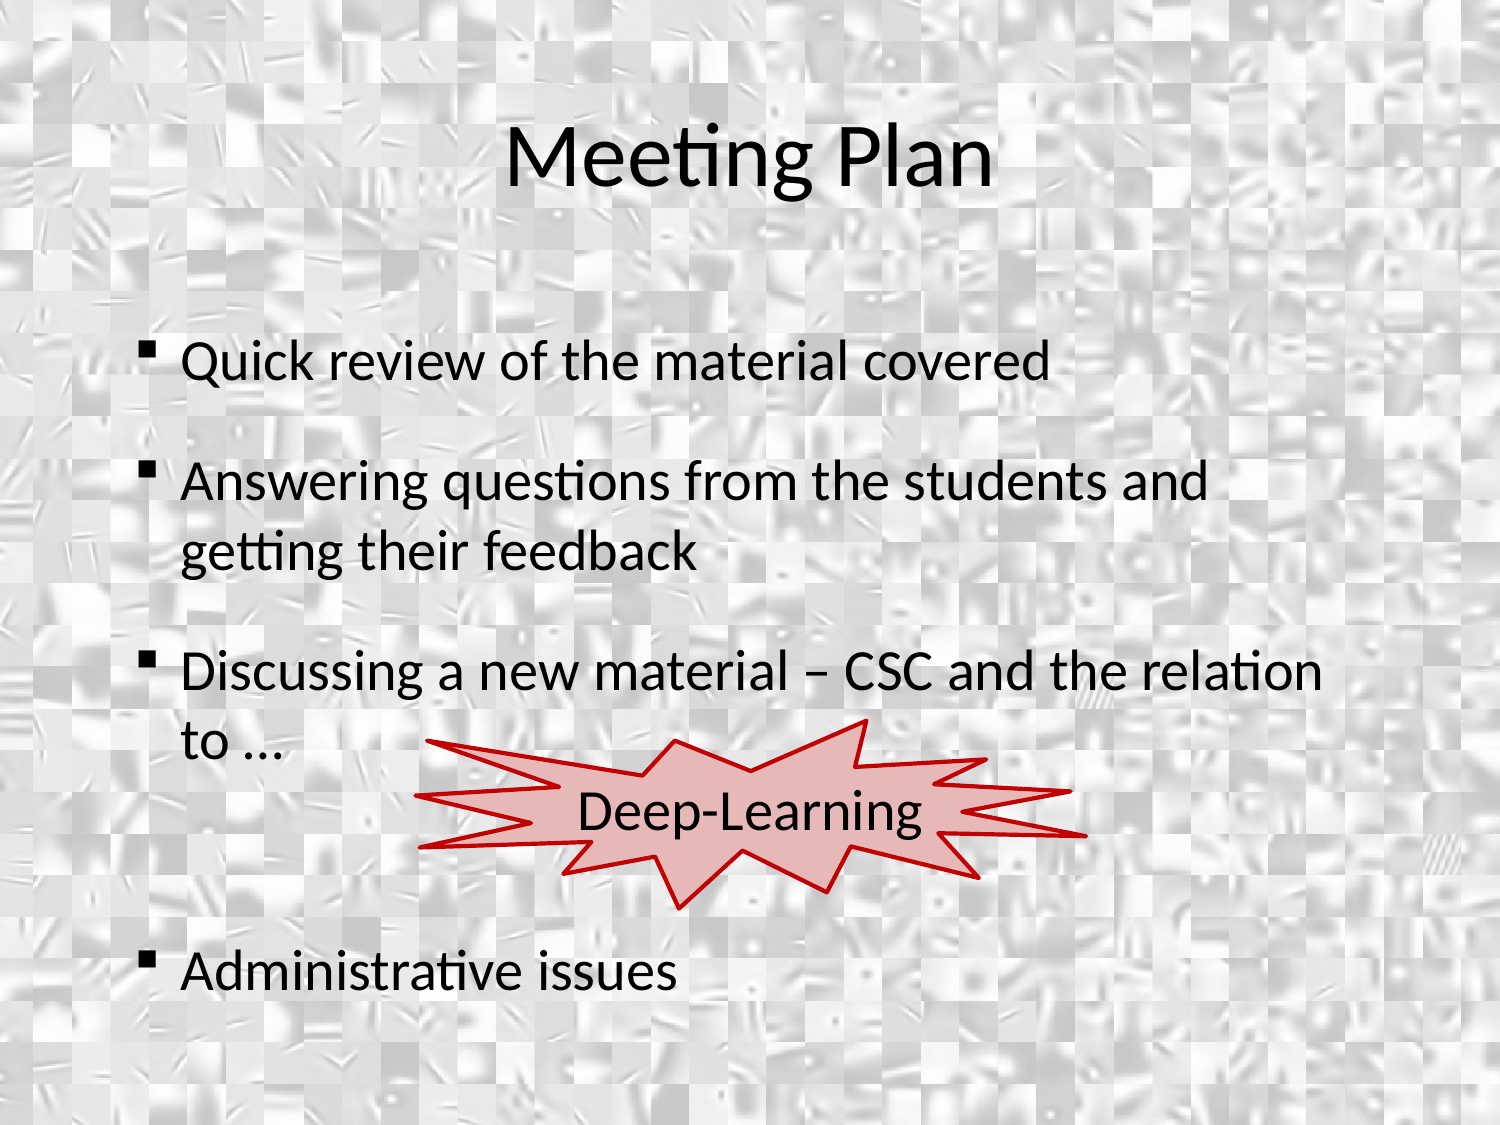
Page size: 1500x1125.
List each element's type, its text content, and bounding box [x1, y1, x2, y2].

text_box [0, 0, 1500, 1125]
text_box Meeting Plan [74, 56, 1425, 244]
text_box Quick review of the material covered Answering questions from the students and getting their feedback Discussing a new material – CSC and the relation to … Deep-Learning Administrative issues [119, 314, 1381, 1009]
